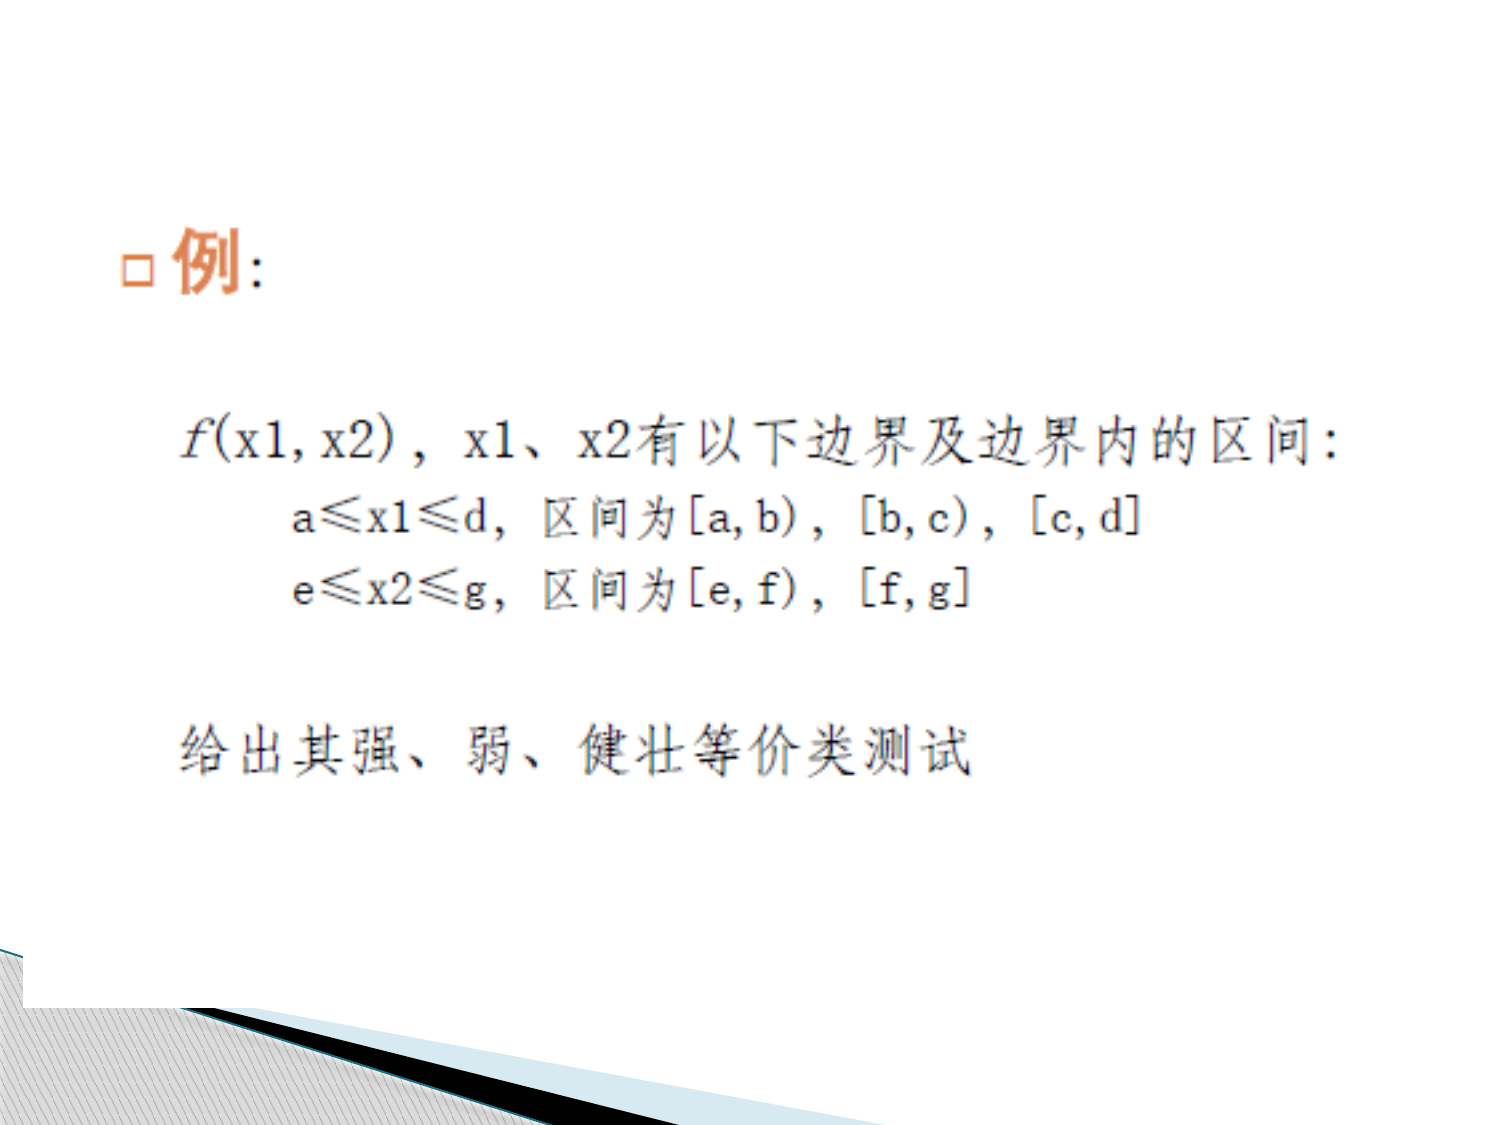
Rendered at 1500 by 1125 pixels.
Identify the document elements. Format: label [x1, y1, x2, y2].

picture [23, 210, 1471, 1008]
